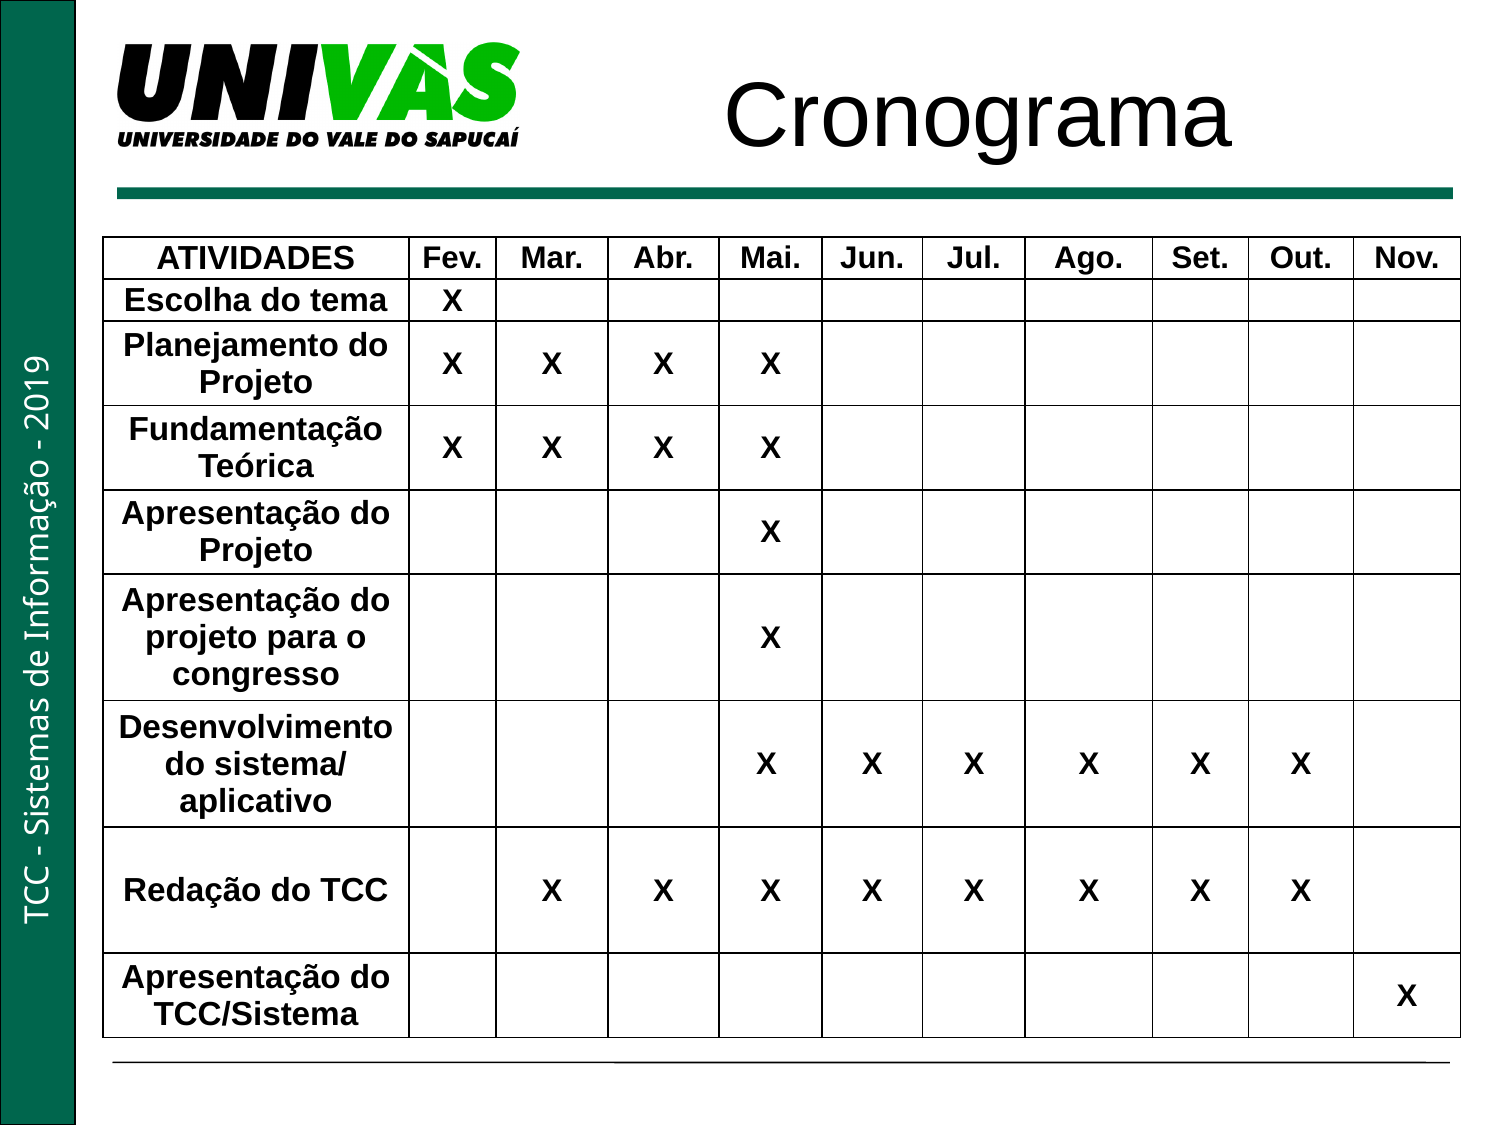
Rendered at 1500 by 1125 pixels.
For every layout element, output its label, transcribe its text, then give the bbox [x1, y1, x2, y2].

table_header Ago. [1026, 238, 1152, 278]
table_cell [1153, 322, 1248, 405]
table_cell [410, 828, 495, 952]
table_cell Fundamentação Teórica [104, 406, 408, 489]
table_cell [1354, 280, 1460, 320]
table_cell [609, 701, 718, 826]
table_cell [1354, 491, 1460, 573]
table_cell [609, 280, 718, 320]
table_cell Apresentação do TCC/Sistema [104, 954, 408, 1037]
table_cell [923, 406, 1024, 489]
table_cell [720, 954, 821, 1037]
table_cell [1354, 828, 1460, 952]
table_cell [410, 491, 495, 573]
table_cell [1354, 701, 1460, 826]
table_cell X [720, 491, 821, 573]
table_cell [1249, 280, 1353, 320]
table_cell X [1354, 954, 1460, 1037]
table_cell X [720, 701, 821, 826]
table_header ATIVIDADES [104, 238, 408, 278]
table_cell [609, 954, 718, 1037]
table_cell [1249, 322, 1353, 405]
table_cell X [410, 322, 495, 405]
table_cell X [609, 322, 718, 405]
table_cell [1026, 280, 1152, 320]
table_cell [1026, 954, 1152, 1037]
table_cell Escolha do tema [104, 280, 408, 320]
table_cell [1354, 322, 1460, 405]
table_cell X [720, 406, 821, 489]
table_cell [1026, 406, 1152, 489]
table_cell [923, 280, 1024, 320]
table_cell X [720, 575, 821, 700]
table_cell [923, 322, 1024, 405]
table_cell [823, 406, 922, 489]
picture [117, 42, 515, 147]
table_cell [410, 954, 495, 1037]
table_cell Desenvolvimento do sistema/ aplicativo [104, 701, 408, 826]
table_cell X [609, 828, 718, 952]
table_header Fev. [410, 238, 495, 278]
table_cell [823, 954, 922, 1037]
table_cell X [1249, 828, 1353, 952]
table_cell X [1153, 828, 1248, 952]
table_cell X [1026, 701, 1152, 826]
table_cell [410, 701, 495, 826]
table_header Set. [1153, 238, 1248, 278]
table_cell [1026, 491, 1152, 573]
table_cell [497, 701, 607, 826]
table_cell [1153, 406, 1248, 489]
table_cell [823, 280, 922, 320]
table_cell X [823, 828, 922, 952]
table_cell [1249, 491, 1353, 573]
table_cell X [1026, 828, 1152, 952]
table_cell [609, 491, 718, 573]
table_header Out. [1249, 238, 1353, 278]
table_cell [1026, 575, 1152, 700]
table_cell Redação do TCC [104, 828, 408, 952]
table_cell X [497, 406, 607, 489]
table_cell Apresentação do Projeto [104, 491, 408, 573]
table_header Abr. [609, 238, 718, 278]
table_cell X [497, 828, 607, 952]
table_cell X [720, 828, 821, 952]
table_cell [1249, 954, 1353, 1037]
table_cell X [497, 322, 607, 405]
table_cell [1249, 406, 1353, 489]
table_header Jun. [823, 238, 922, 278]
table_cell [823, 575, 922, 700]
table_cell X [823, 701, 922, 826]
table_cell X [923, 828, 1024, 952]
table_cell X [410, 280, 495, 320]
title Cronograma [515, 35, 1442, 186]
table_cell [497, 280, 607, 320]
table_cell [497, 575, 607, 700]
table_cell X [410, 406, 495, 489]
table_cell [1153, 575, 1248, 700]
table_cell [1153, 280, 1248, 320]
table_header Mar. [497, 238, 607, 278]
table_cell [497, 954, 607, 1037]
table_cell [1153, 491, 1248, 573]
table_cell [1354, 406, 1460, 489]
table_cell [823, 322, 922, 405]
table_header Nov. [1354, 238, 1460, 278]
table_cell [923, 575, 1024, 700]
table_cell [1354, 575, 1460, 700]
table_cell X [720, 322, 821, 405]
table_cell [1026, 322, 1152, 405]
table_cell [1249, 575, 1353, 700]
table_cell [410, 575, 495, 700]
table_cell [923, 954, 1024, 1037]
table_cell X [609, 406, 718, 489]
table_cell [609, 575, 718, 700]
table_cell X [1249, 701, 1353, 826]
table_header Mai. [720, 238, 821, 278]
table_cell [1153, 954, 1248, 1037]
table_cell [823, 491, 922, 573]
table_cell X [1153, 701, 1248, 826]
table_cell Planejamento do Projeto [104, 322, 408, 405]
table_header Jul. [923, 238, 1024, 278]
table_cell [720, 280, 821, 320]
table_cell [497, 491, 607, 573]
table_cell Apresentação do projeto para o congresso [104, 575, 408, 700]
table_cell [923, 491, 1024, 573]
table_cell X [923, 701, 1024, 826]
